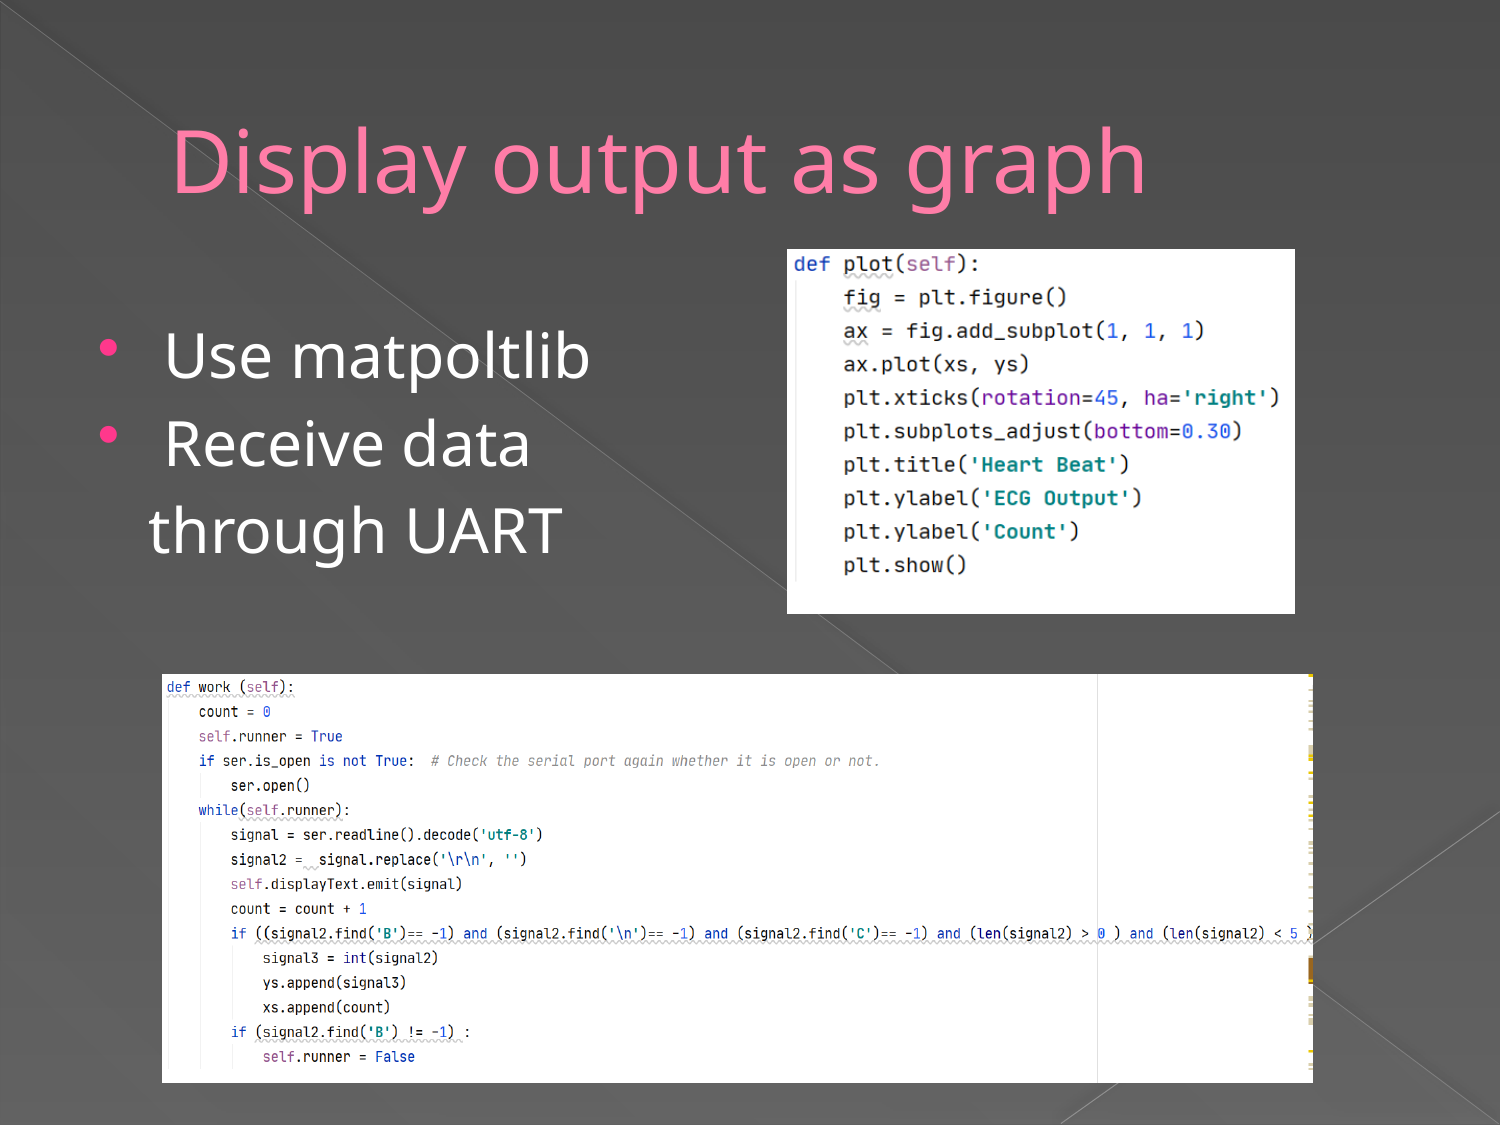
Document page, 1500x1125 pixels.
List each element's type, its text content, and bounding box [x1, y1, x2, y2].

picture [162, 674, 1313, 1084]
list Use matpoltlib Receive data through UART [75, 308, 1425, 1059]
title Display output as graph [75, 43, 1425, 274]
picture [787, 249, 1296, 614]
